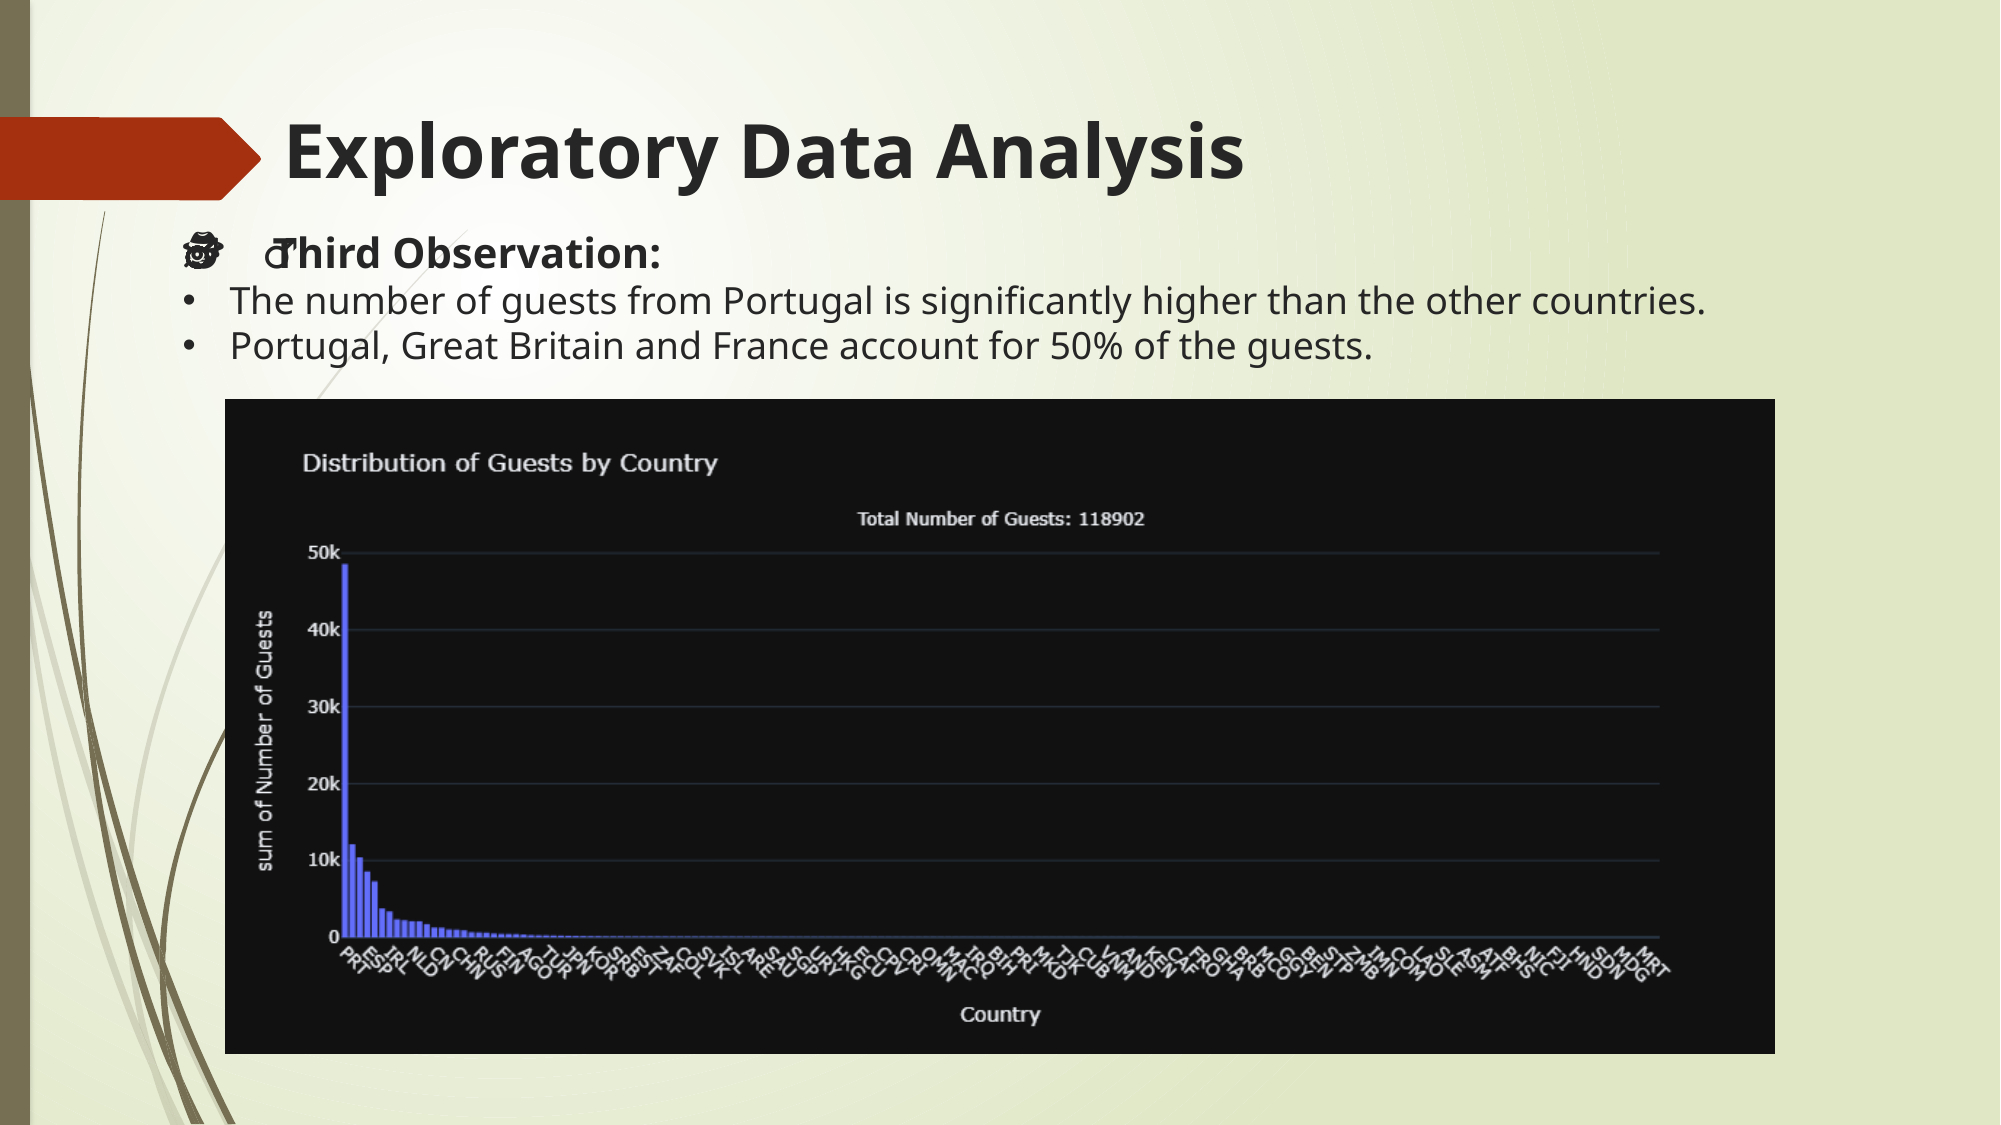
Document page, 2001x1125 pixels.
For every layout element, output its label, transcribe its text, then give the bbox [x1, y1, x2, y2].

picture [225, 399, 1775, 1055]
text_box 🕵️‍♂️ Third Observation: The number of guests from Portugal is significantly higher than the other countries. Portugal, Great Britain and France account for 50% of the guests. [167, 219, 1804, 374]
title Exploratory Data Analysis [269, 95, 1731, 219]
